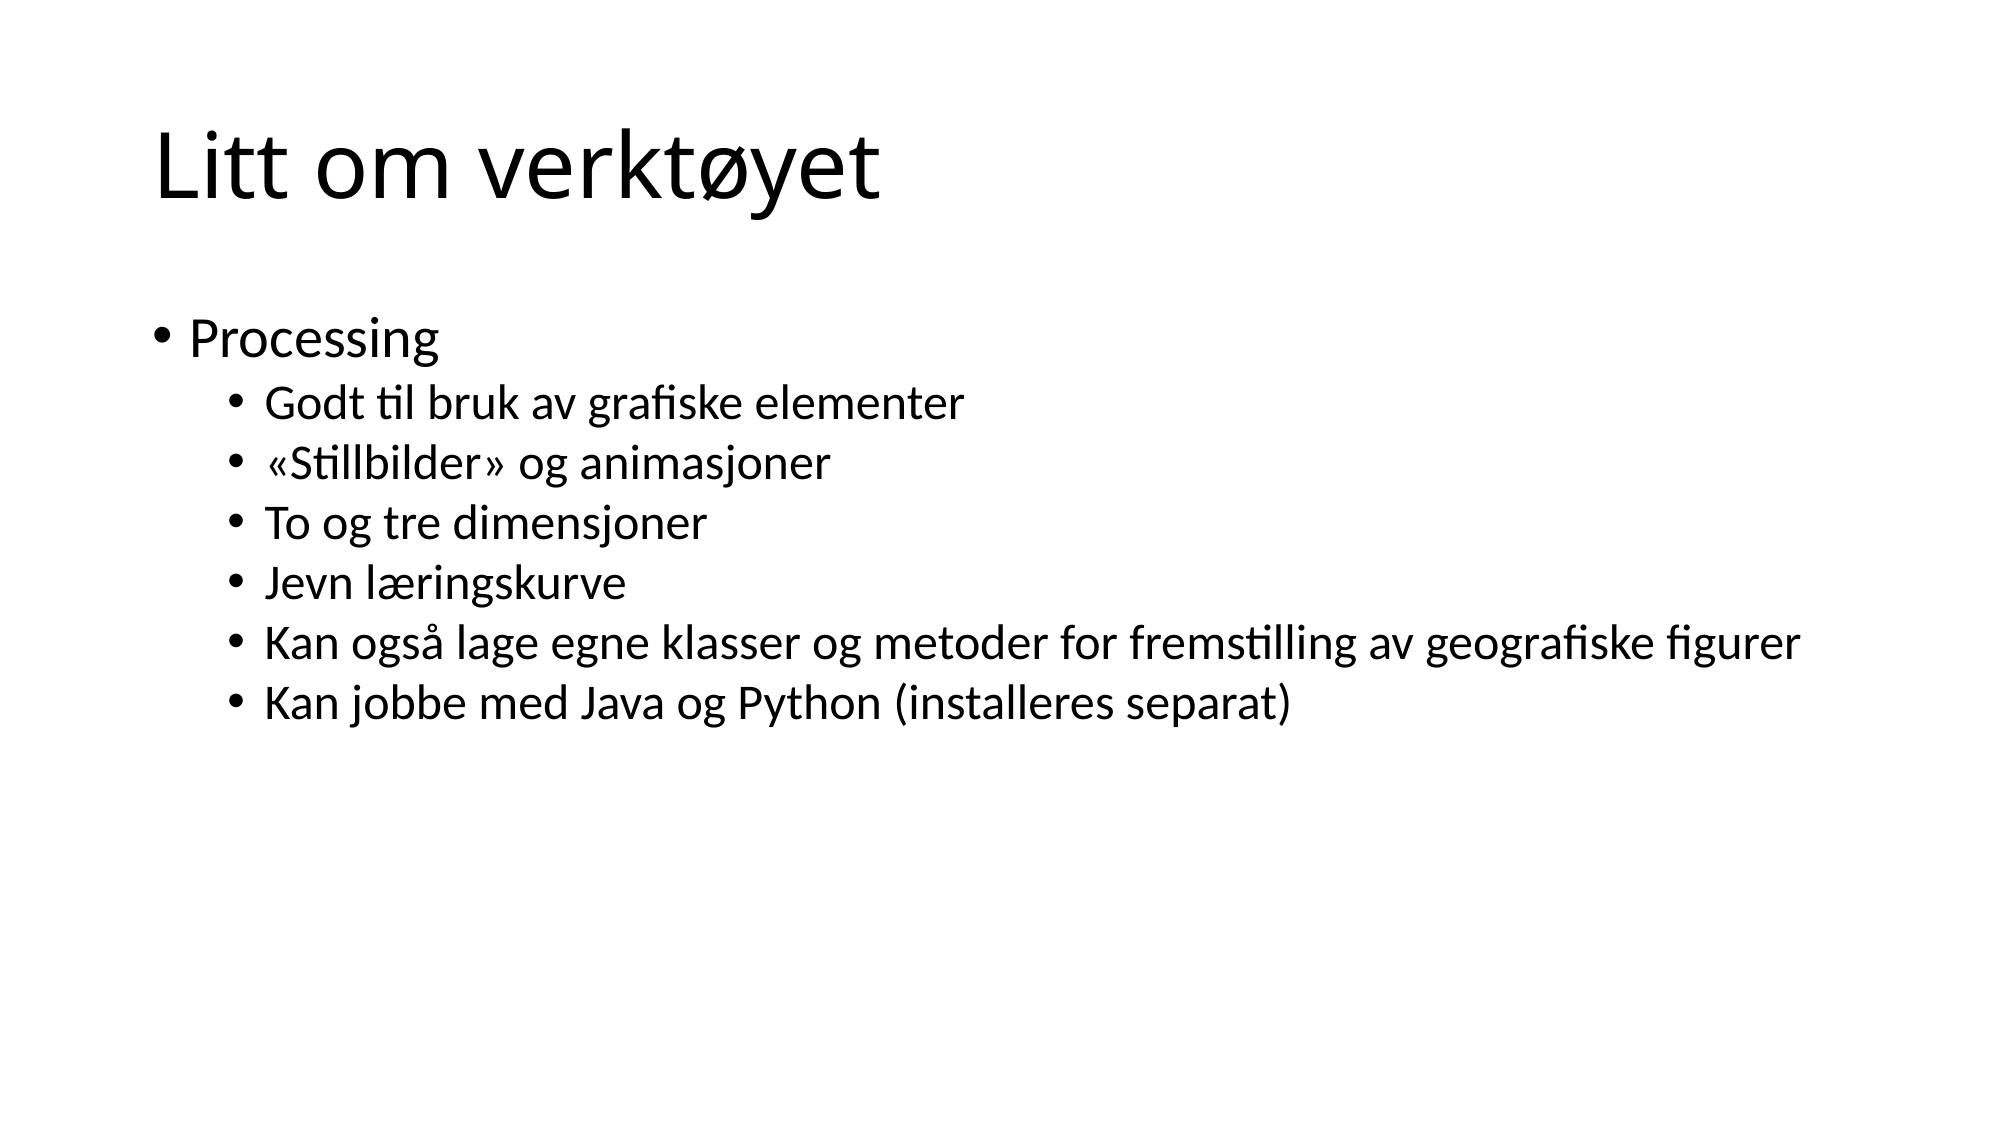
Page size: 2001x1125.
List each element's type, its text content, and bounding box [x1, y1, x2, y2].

text_box Litt om verktøyet [137, 59, 1863, 278]
text_box Processing Godt til bruk av grafiske elementer «Stillbilder» og animasjoner To og tre dimensjoner Jevn læringskurve Kan også lage egne klasser og metoder for fremstilling av geografiske figurer Kan jobbe med Java og Python (installeres separat) [137, 299, 1863, 1014]
